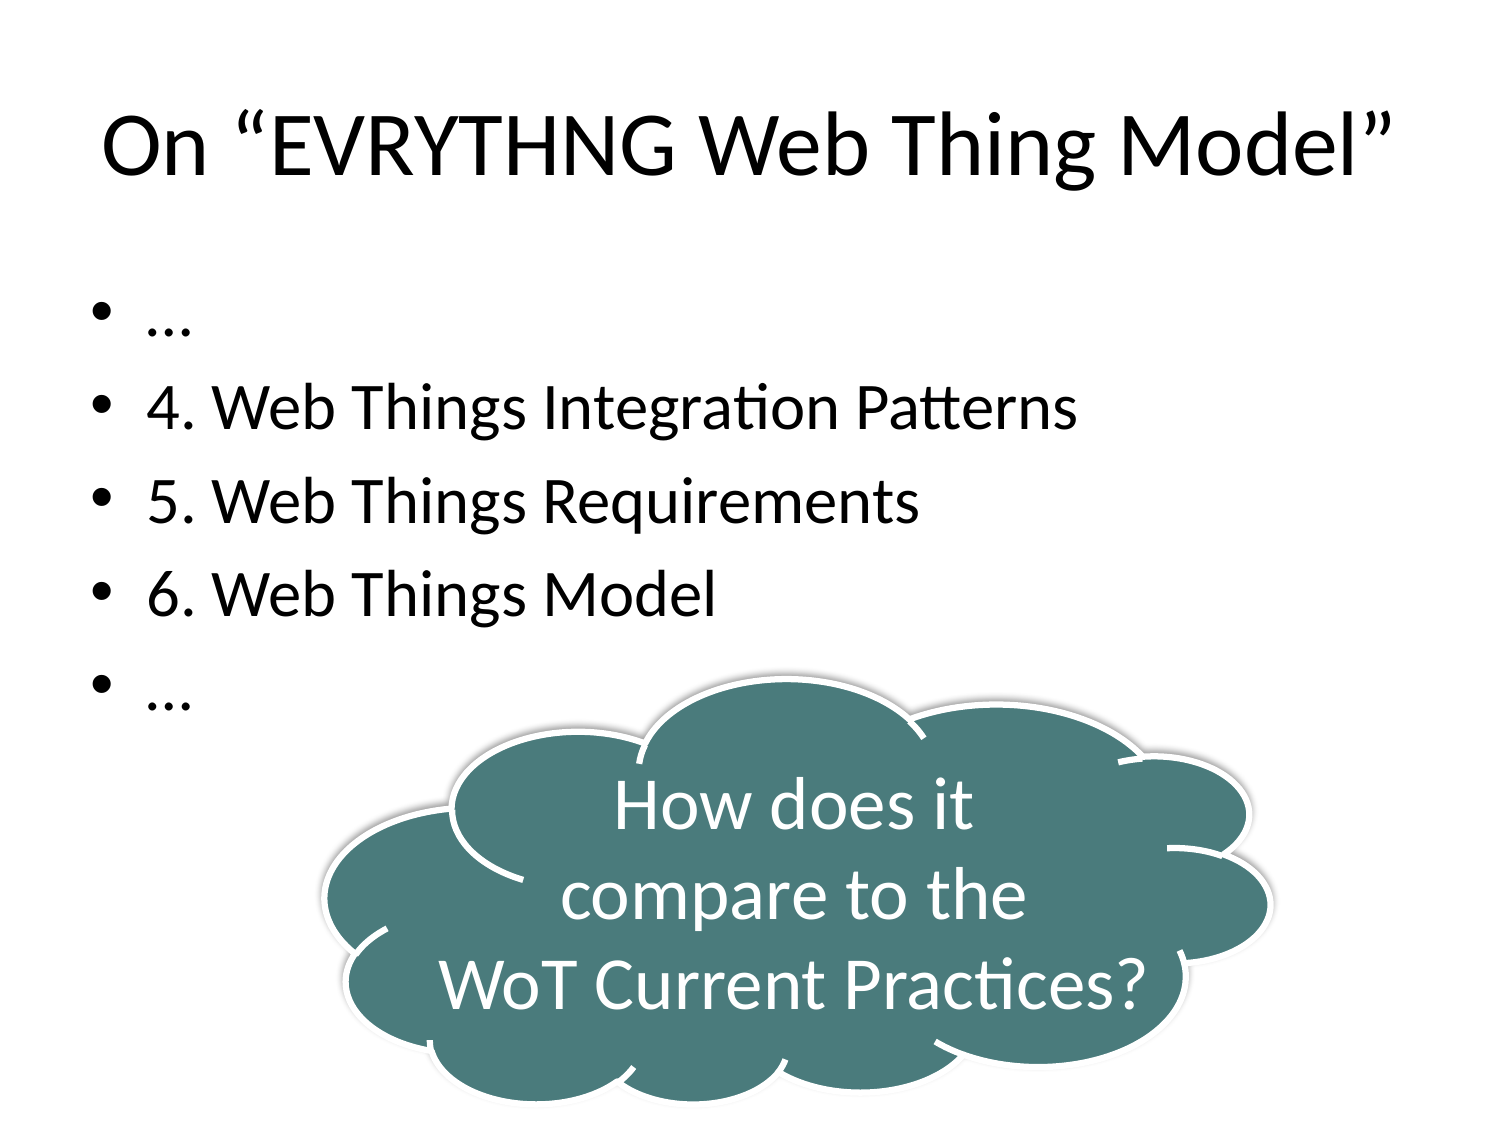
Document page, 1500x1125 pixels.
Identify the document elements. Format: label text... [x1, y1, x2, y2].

list … 4. Web Things Integration Patterns 5. Web Things Requirements 6. Web Things Model … [75, 262, 1425, 1005]
title On “EVRYTHNG Web Thing Model” [75, 45, 1425, 233]
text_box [324, 680, 1270, 1107]
